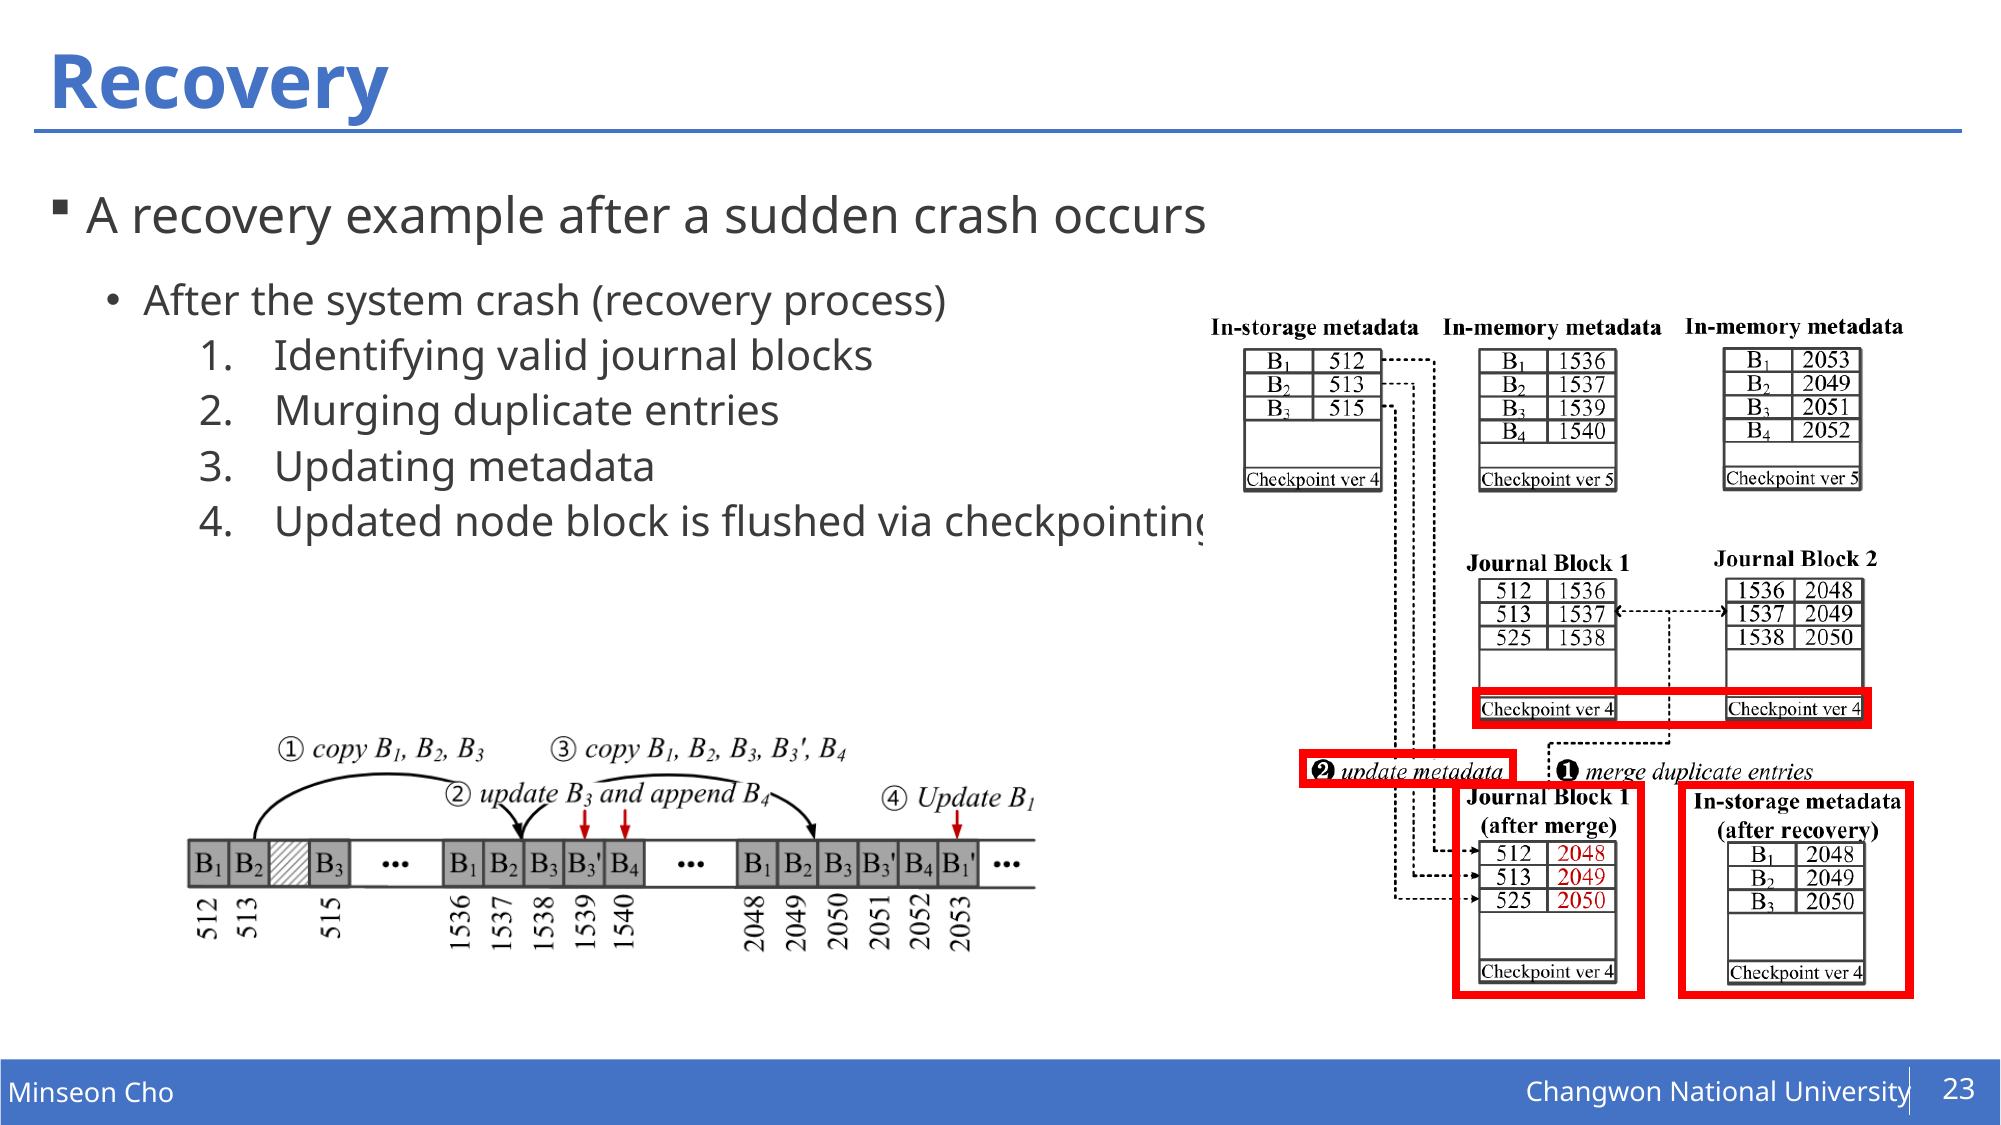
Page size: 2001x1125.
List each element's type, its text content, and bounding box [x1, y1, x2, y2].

picture [168, 709, 1069, 968]
picture [1203, 305, 1931, 1009]
title Recovery [33, 27, 1963, 143]
slide_number 23 [1922, 1060, 1996, 1121]
list A recovery example after a sudden crash occurs After the system crash (recovery process) Identifying valid journal blocks Murging duplicate entries Updating metadata Updated node block is flushed via checkpointing [33, 152, 1963, 997]
